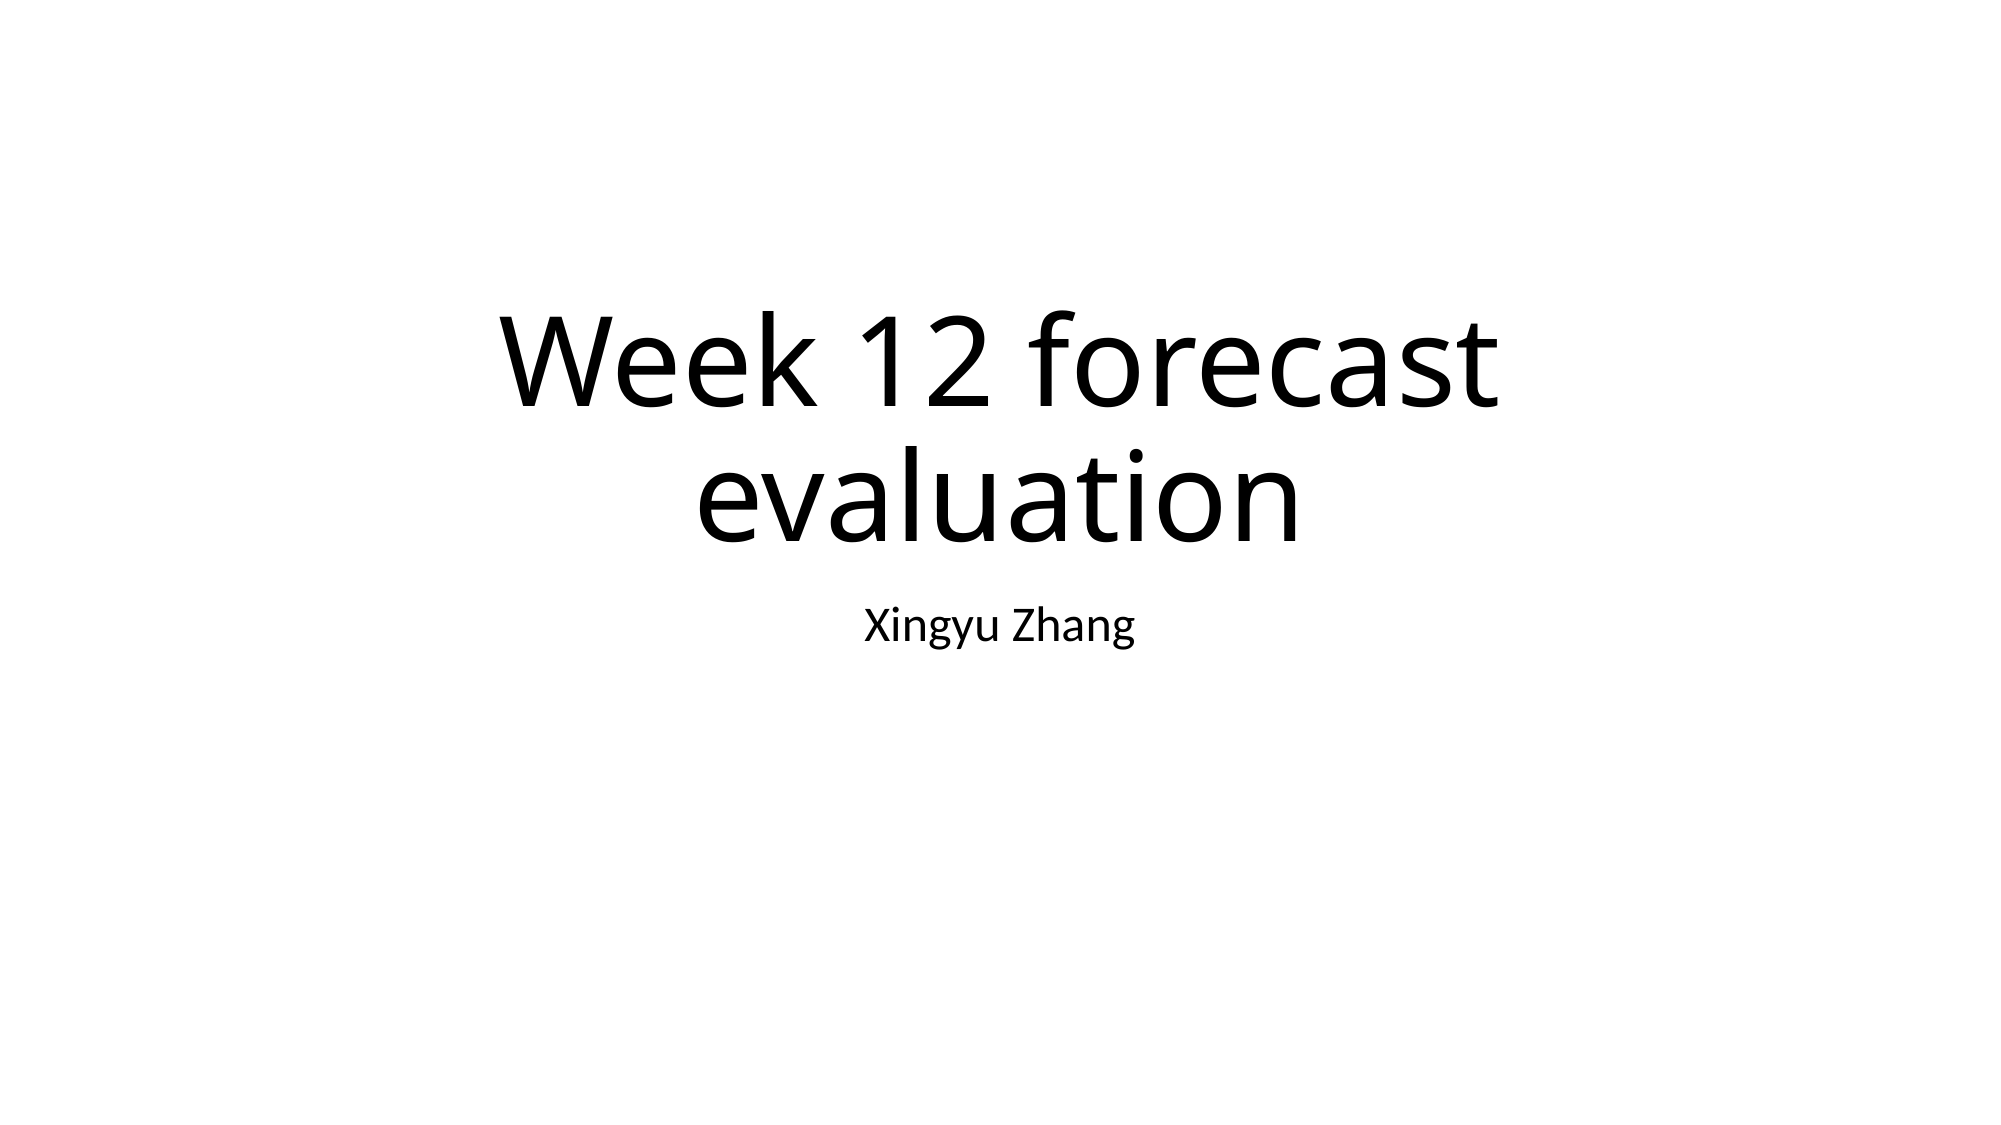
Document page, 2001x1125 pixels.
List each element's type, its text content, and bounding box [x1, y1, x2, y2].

subtitle Xingyu Zhang [249, 590, 1750, 863]
title Week 12 forecast evaluation [249, 184, 1750, 576]
